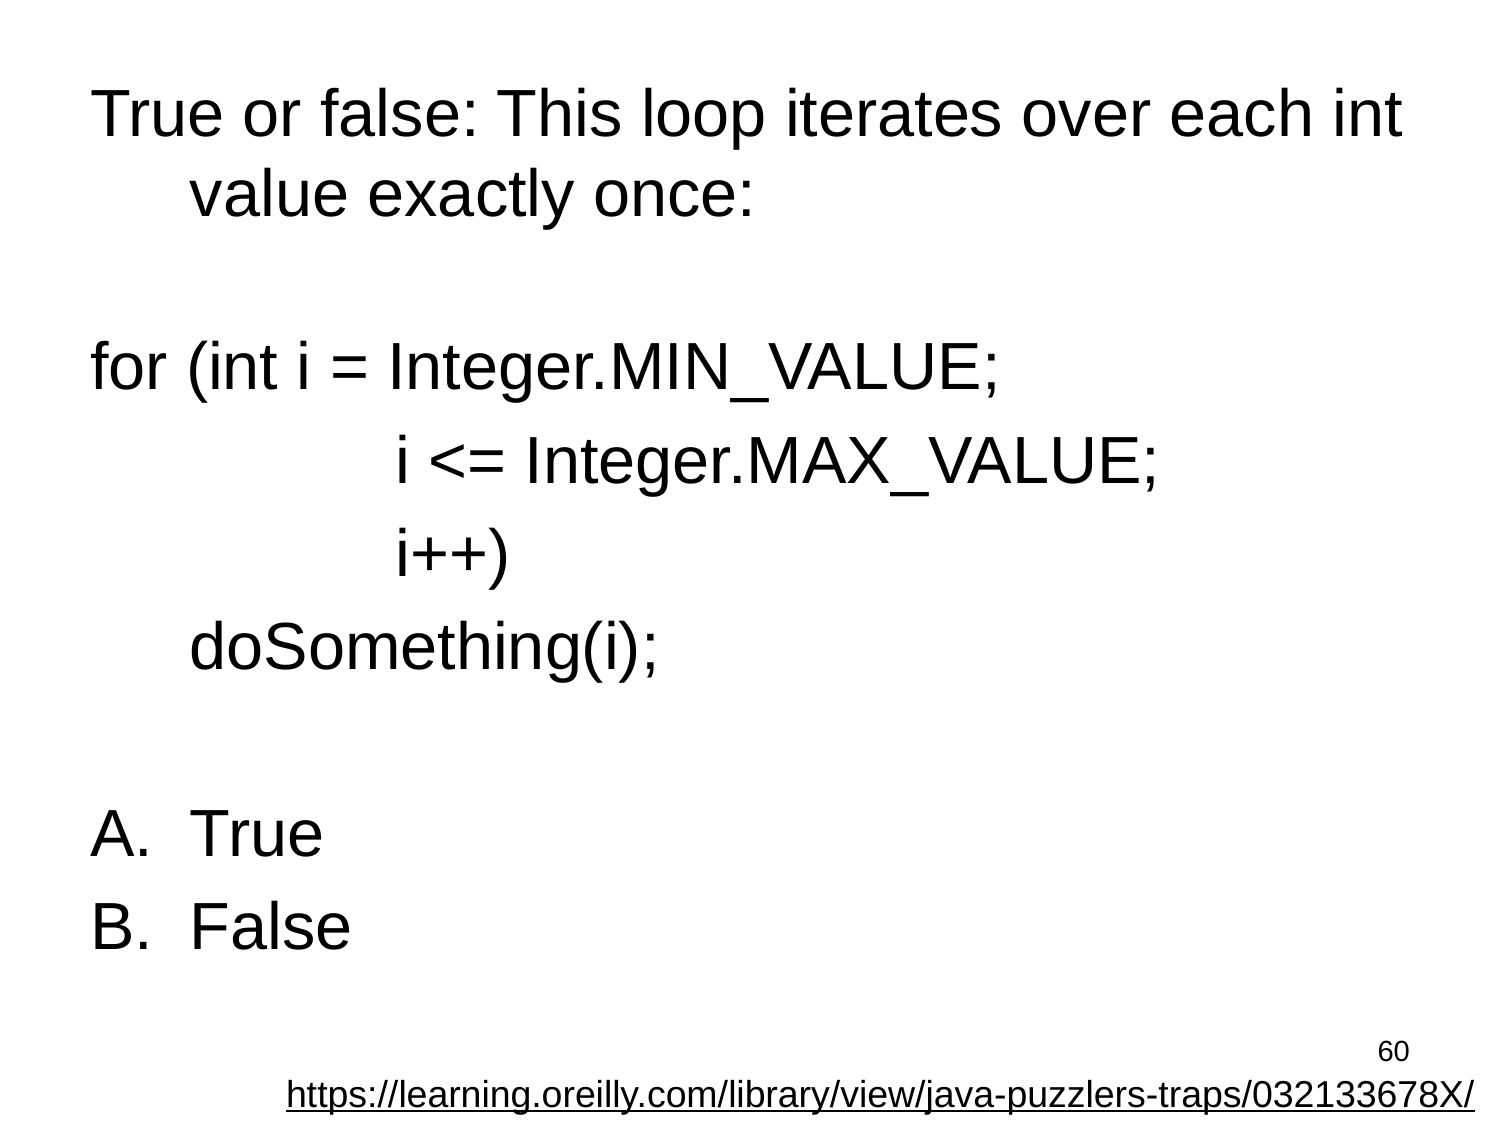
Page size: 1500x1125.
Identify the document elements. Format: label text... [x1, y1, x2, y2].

text_box https://learning.oreilly.com/library/view/java-puzzlers-traps/032133678X/ [271, 1062, 1500, 1123]
slide_number 60 [1074, 1024, 1426, 1062]
list True or false: This loop iterates over each int value exactly once: for (int i = Integer.MIN_VALUE; i <= Integer.MAX_VALUE; i++) doSomething(i); True False [75, 62, 1425, 1005]
